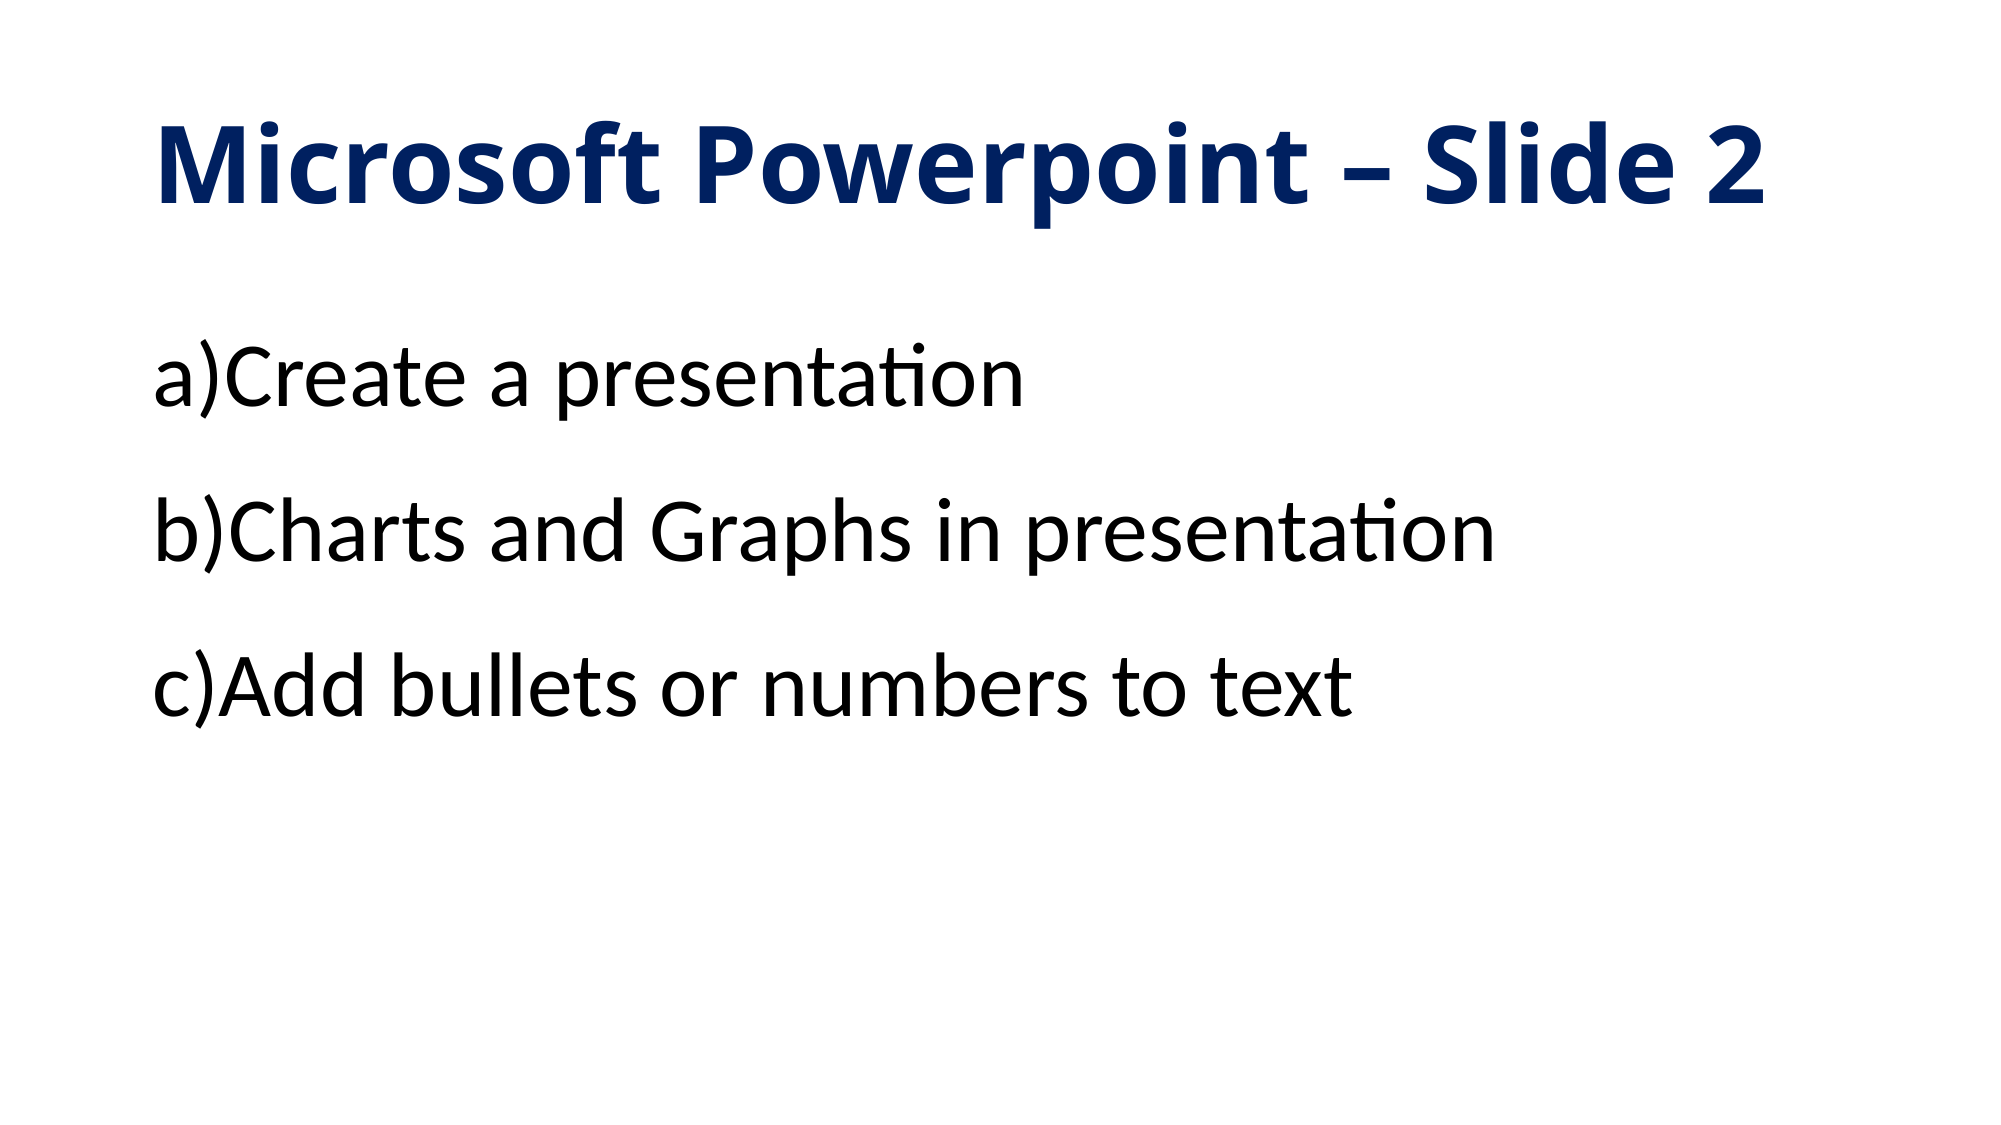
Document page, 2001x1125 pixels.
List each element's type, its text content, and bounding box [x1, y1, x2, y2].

title Microsoft Powerpoint – Slide 2 [137, 59, 1863, 278]
list Create a presentation Charts and Graphs in presentation Add bullets or numbers to text [137, 299, 1863, 1014]
